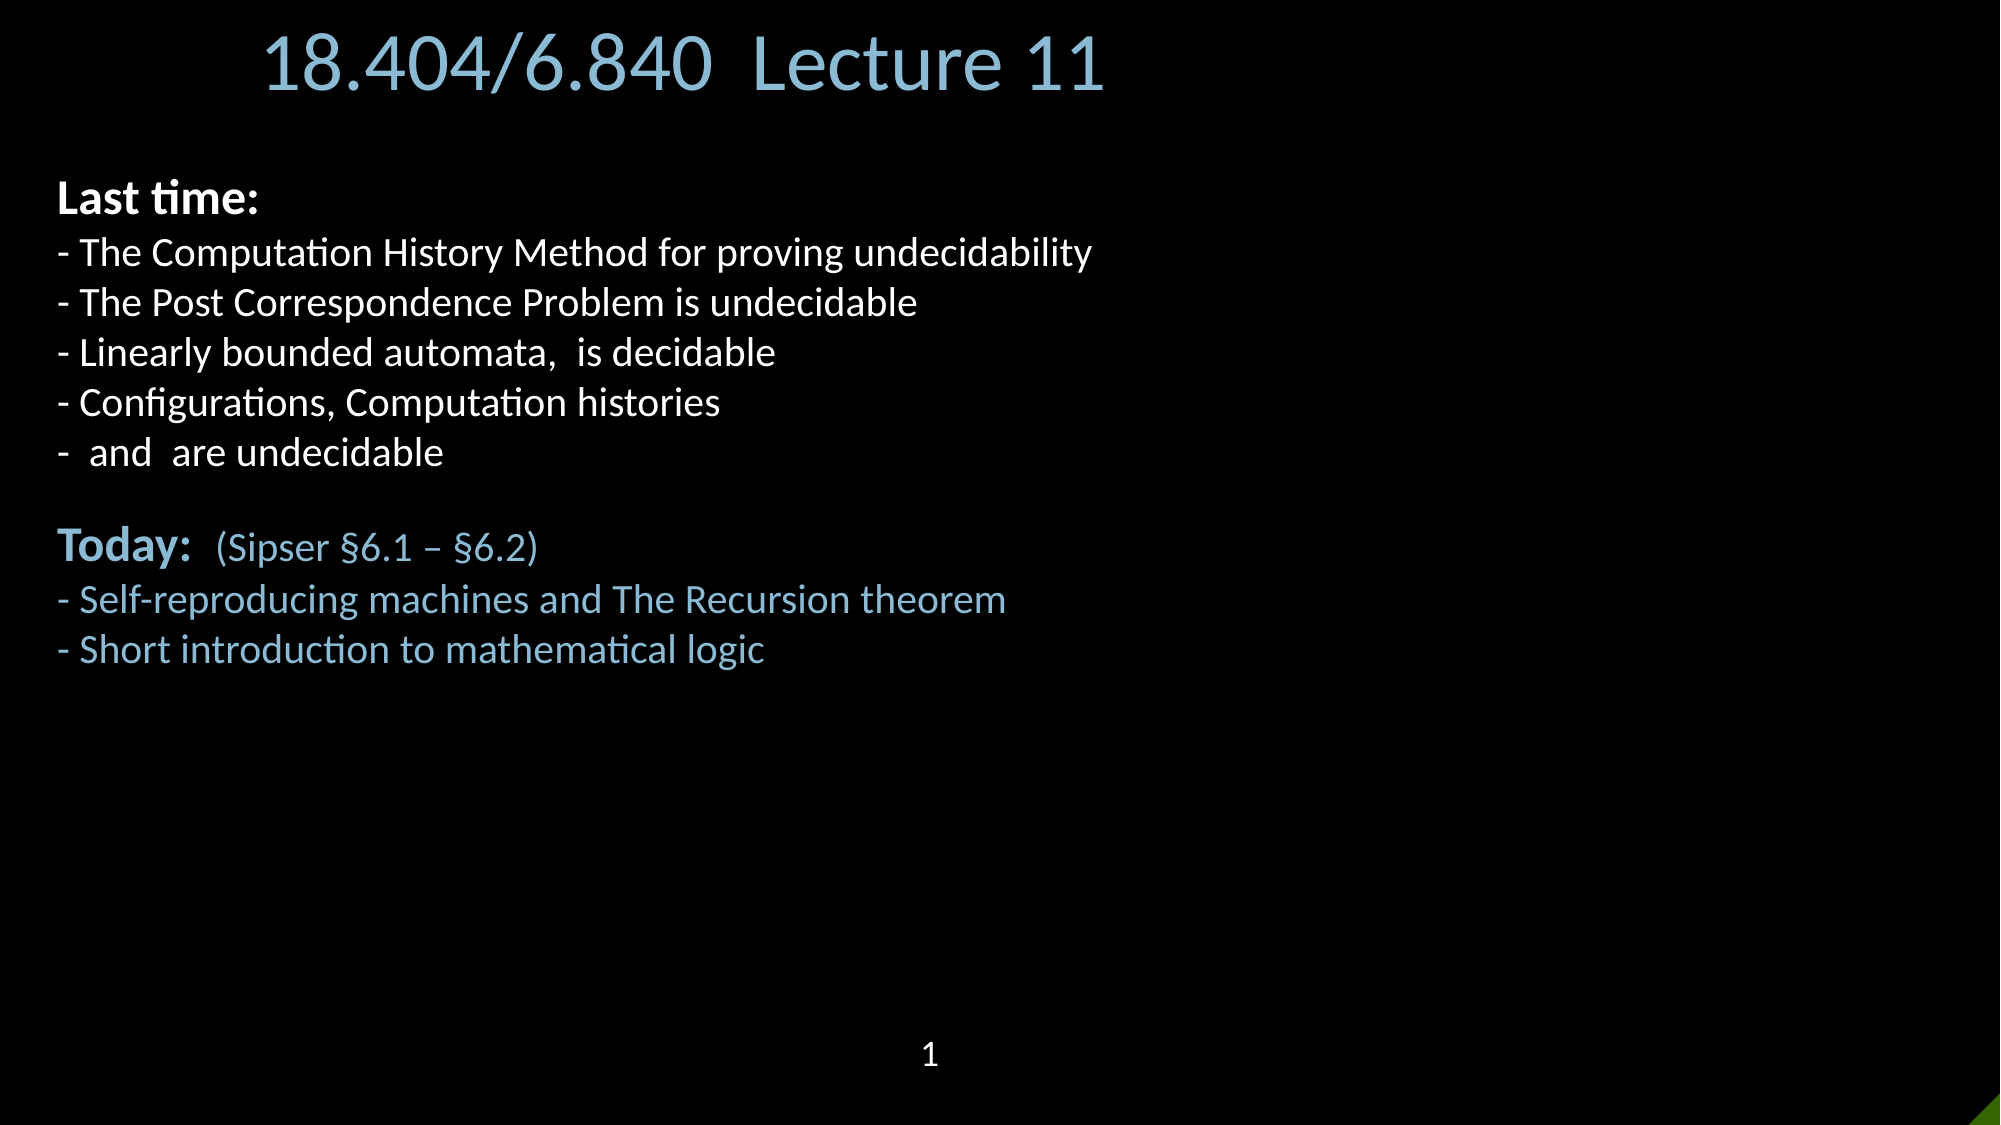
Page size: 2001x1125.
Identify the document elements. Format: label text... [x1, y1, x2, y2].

text_box [1968, 1093, 2000, 1125]
text_box 18.404/6.840 Lecture 11 [196, 0, 1172, 115]
text_box 1 [905, 1021, 955, 1082]
